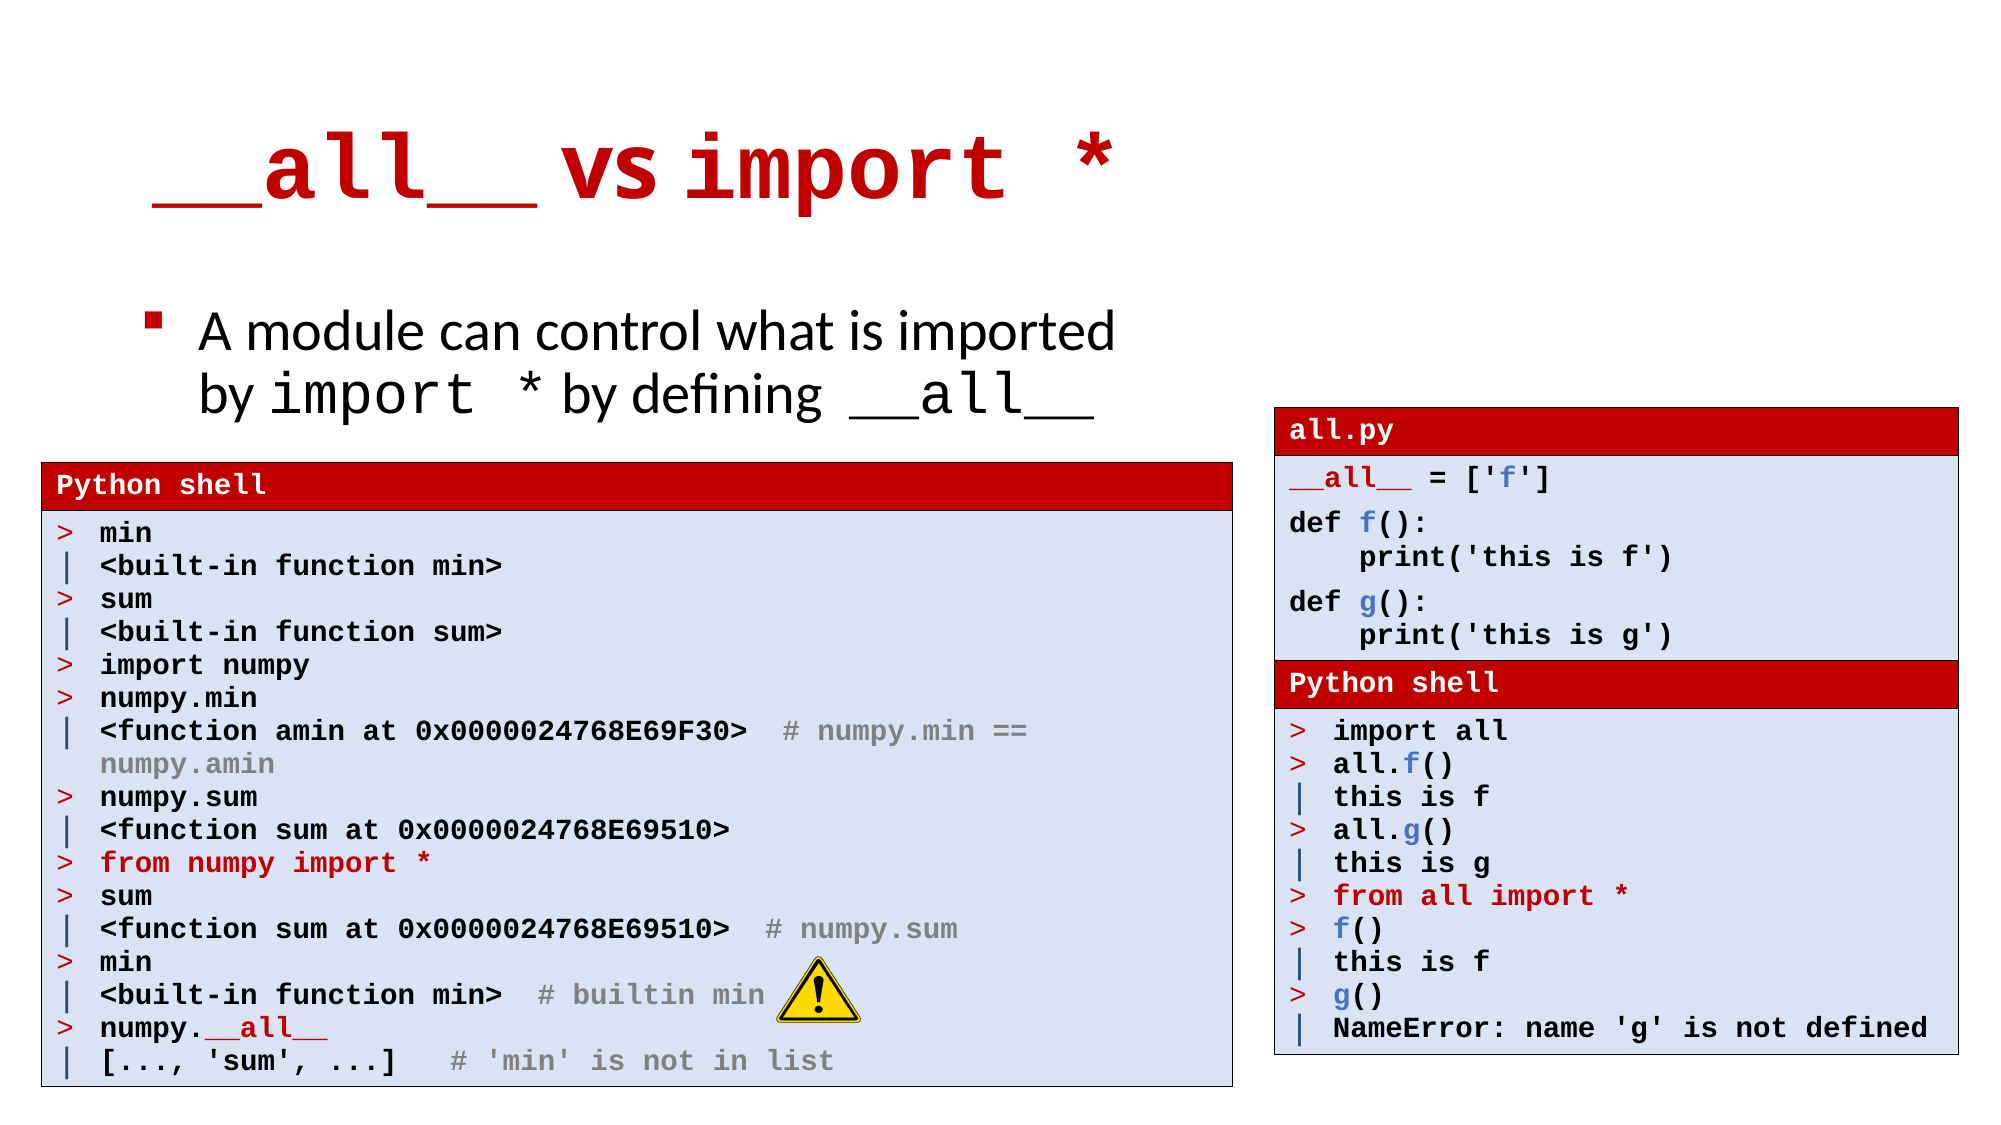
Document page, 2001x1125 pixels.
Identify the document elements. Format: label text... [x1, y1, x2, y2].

table_cell Python shell [1275, 661, 1958, 708]
table_header Python shell [42, 463, 1232, 510]
list A module can control what is imported by import * by defining __all__ [124, 292, 1182, 448]
title __all__ vs import * [137, 59, 1863, 278]
picture [776, 956, 861, 1023]
table_cell min <built-in function min> sum <built-in function sum> import numpy numpy.min <function amin at 0x0000024768E69F30> # numpy.min == numpy.amin numpy.sum <function sum at 0x0000024768E69510> from numpy import * sum <function sum at 0x0000024768E69510> # numpy.sum min <built-in function min> # builtin min numpy.__all__ [..., 'sum', ...] # 'min' is not in list [42, 511, 1232, 1086]
table_header all.py [1275, 408, 1958, 455]
table_cell __all__ = ['f'] def f(): print('this is f') def g(): print('this is g') [1275, 456, 1958, 660]
table_cell import all all.f() this is f all.g() this is g from all import * f() this is f g() NameError: name 'g' is not defined [1275, 709, 1958, 1054]
